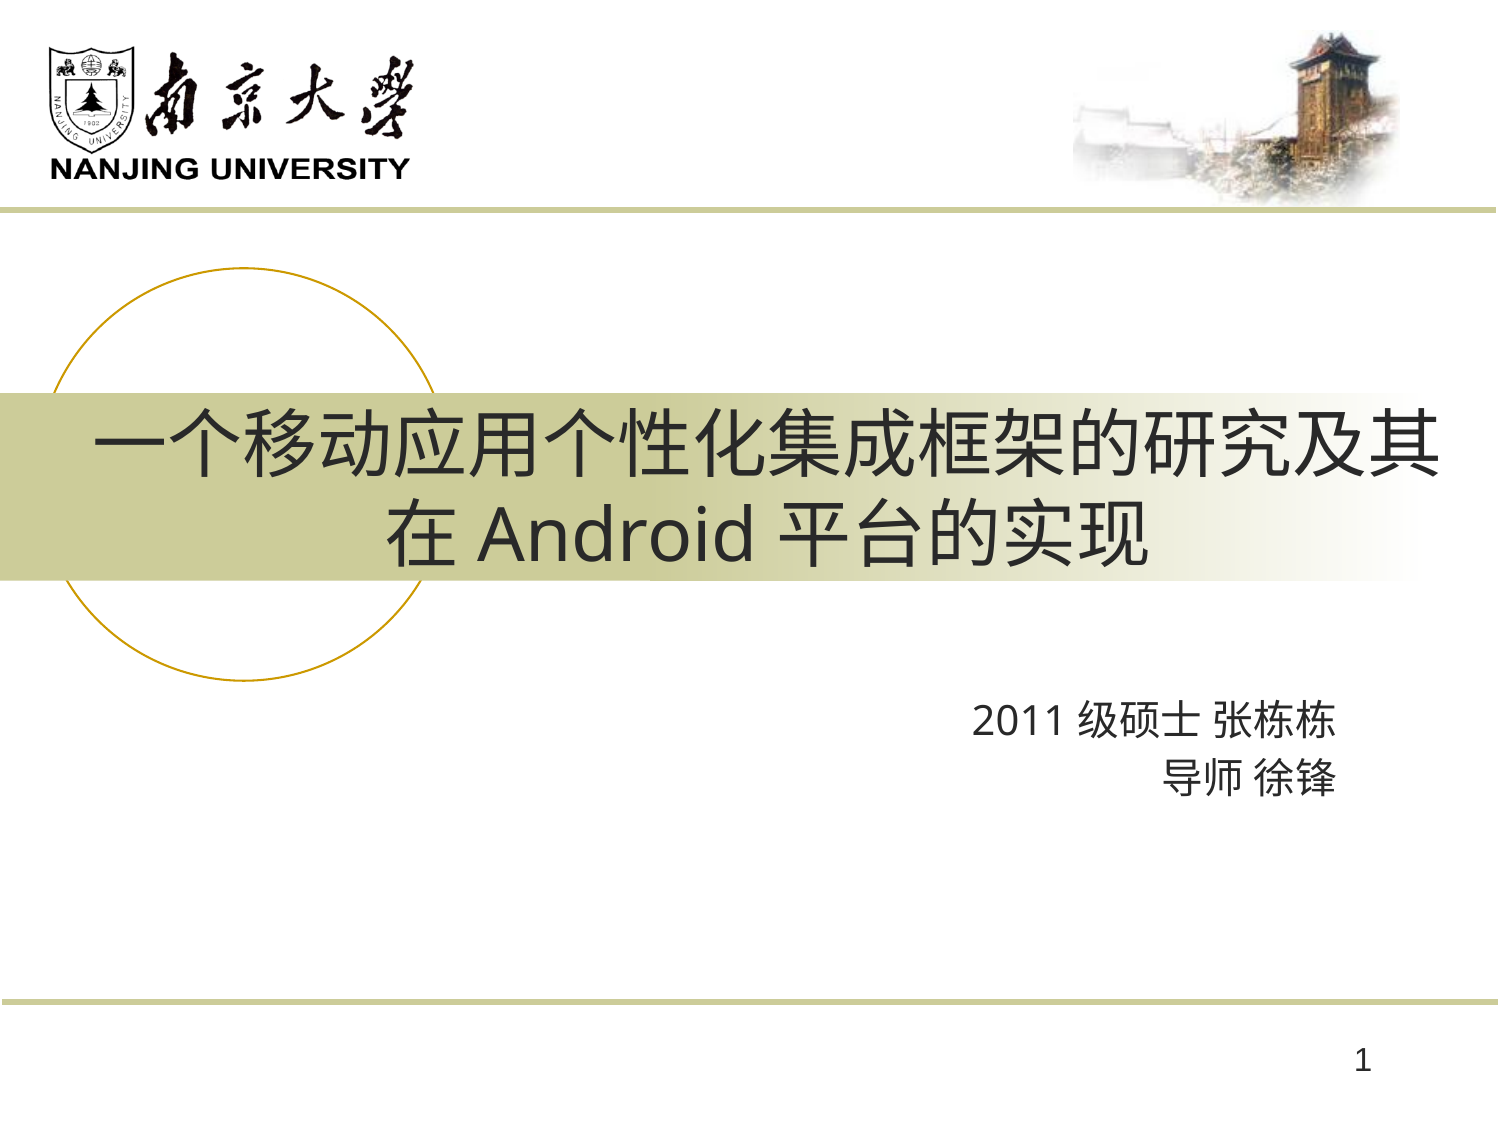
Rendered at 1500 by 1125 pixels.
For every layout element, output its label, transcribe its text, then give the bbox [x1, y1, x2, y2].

title 一个移动应用个性化集成框架的研究及其在Android平台的实现 [64, 354, 1471, 618]
text_box 2011级硕士 张栋栋 导师 徐锋 [501, 685, 1353, 906]
picture [2, 999, 1498, 1005]
picture [0, 30, 1496, 213]
slide_number 1 [1241, 1030, 1388, 1079]
picture [41, 42, 420, 192]
